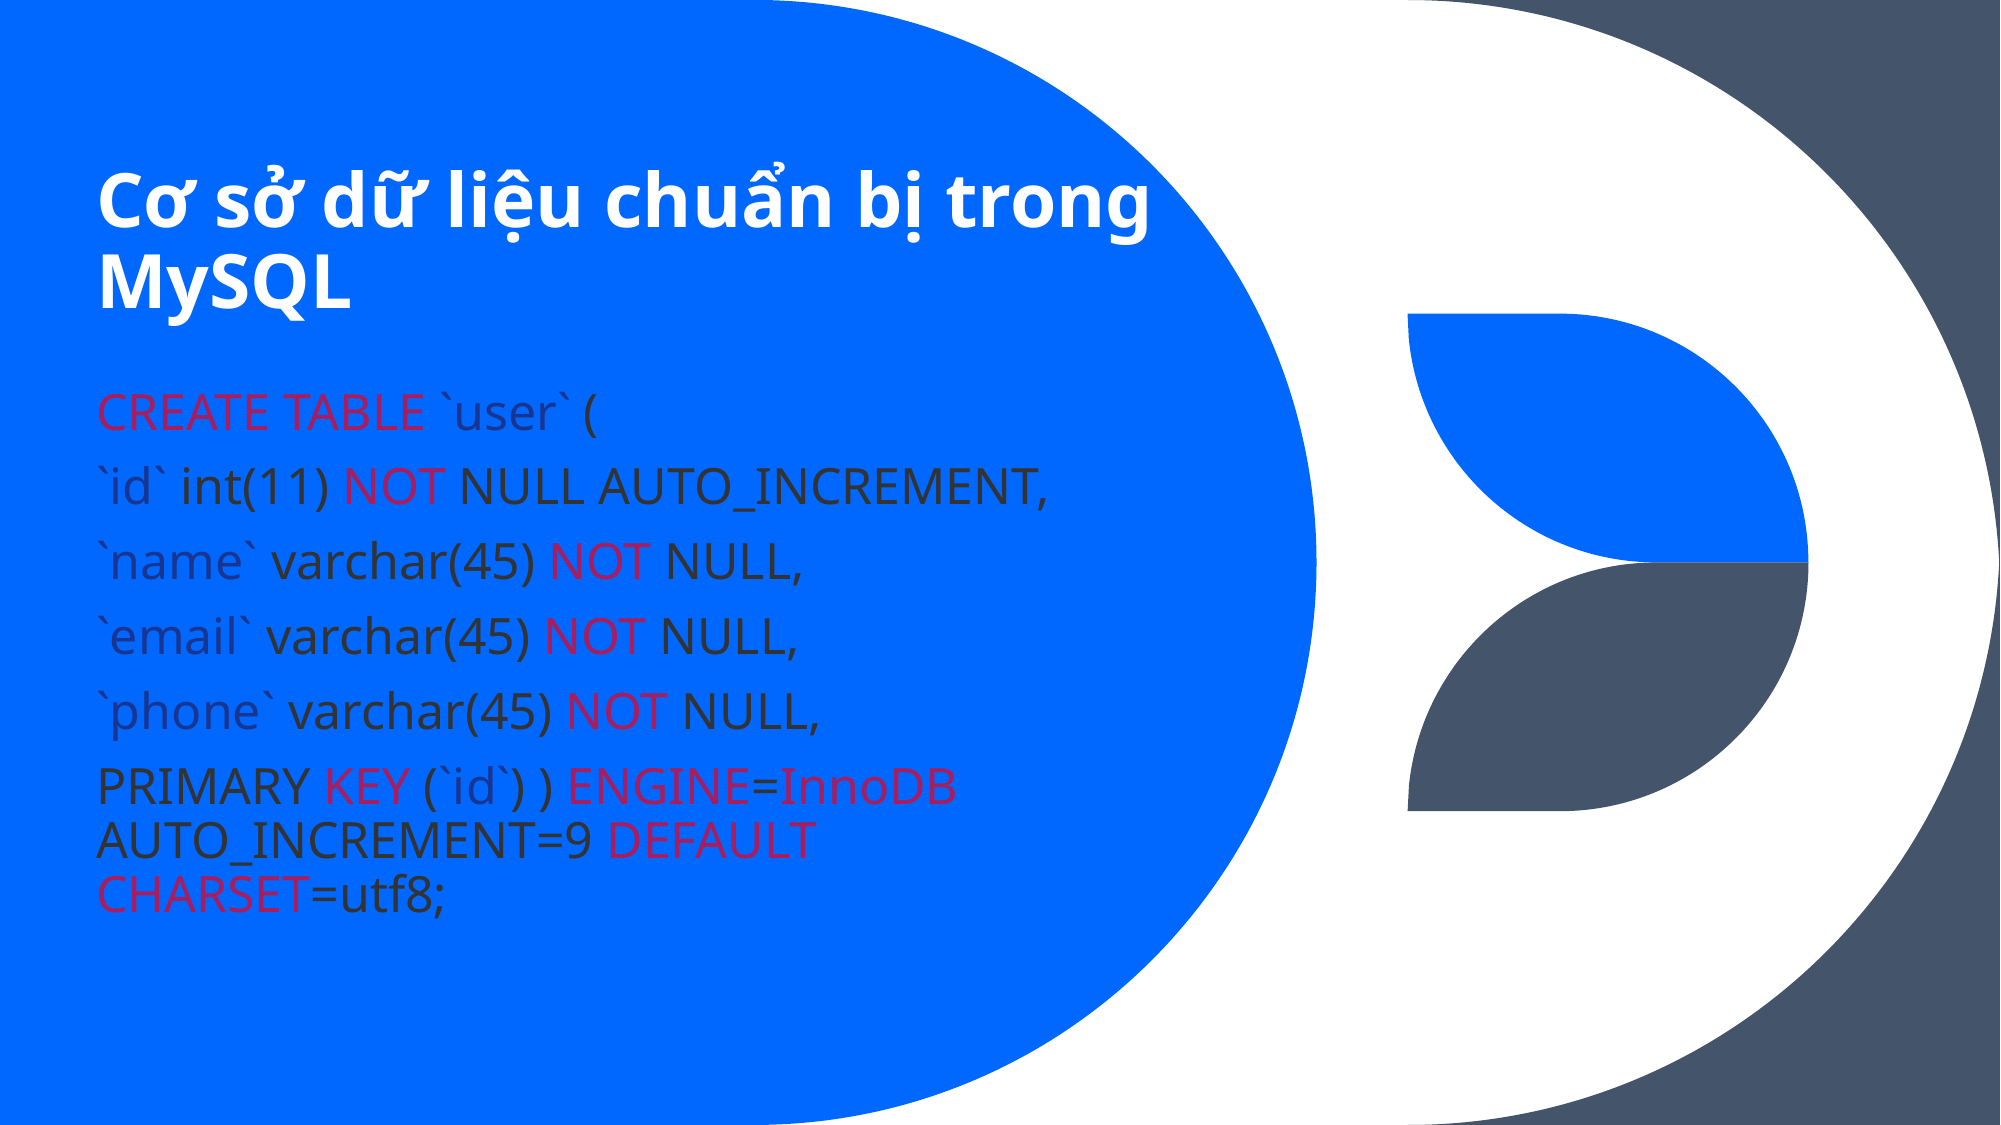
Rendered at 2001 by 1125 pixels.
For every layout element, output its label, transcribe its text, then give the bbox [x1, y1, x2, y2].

title Cơ sở dữ liệu chuẩn bị trong MySQL [81, 87, 1217, 333]
subtitle CREATE TABLE `user` ( `id` int(11) NOT NULL AUTO_INCREMENT, `name` varchar(45) NOT NULL, `email` varchar(45) NOT NULL, `phone` varchar(45) NOT NULL, PRIMARY KEY (`id`) ) ENGINE=InnoDB AUTO_INCREMENT=9 DEFAULT CHARSET=utf8; [81, 379, 1182, 925]
